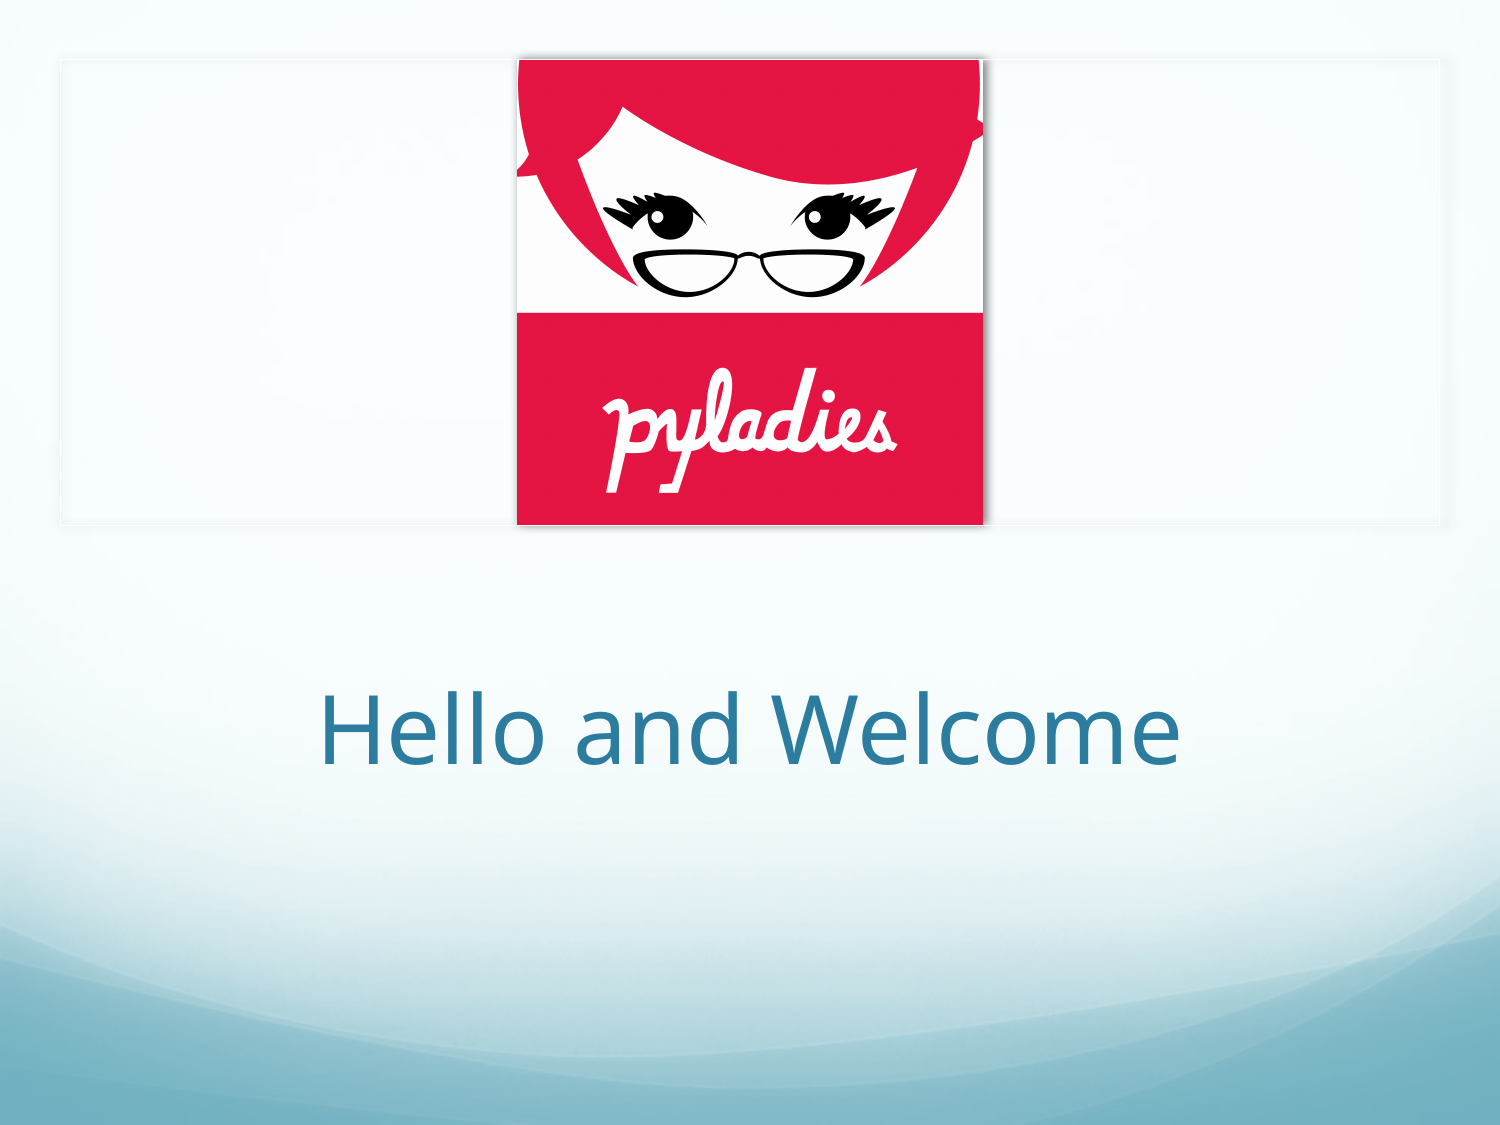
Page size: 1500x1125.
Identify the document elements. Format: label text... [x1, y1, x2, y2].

title Hello and Welcome [59, 549, 1441, 792]
picture [60, 59, 1440, 526]
